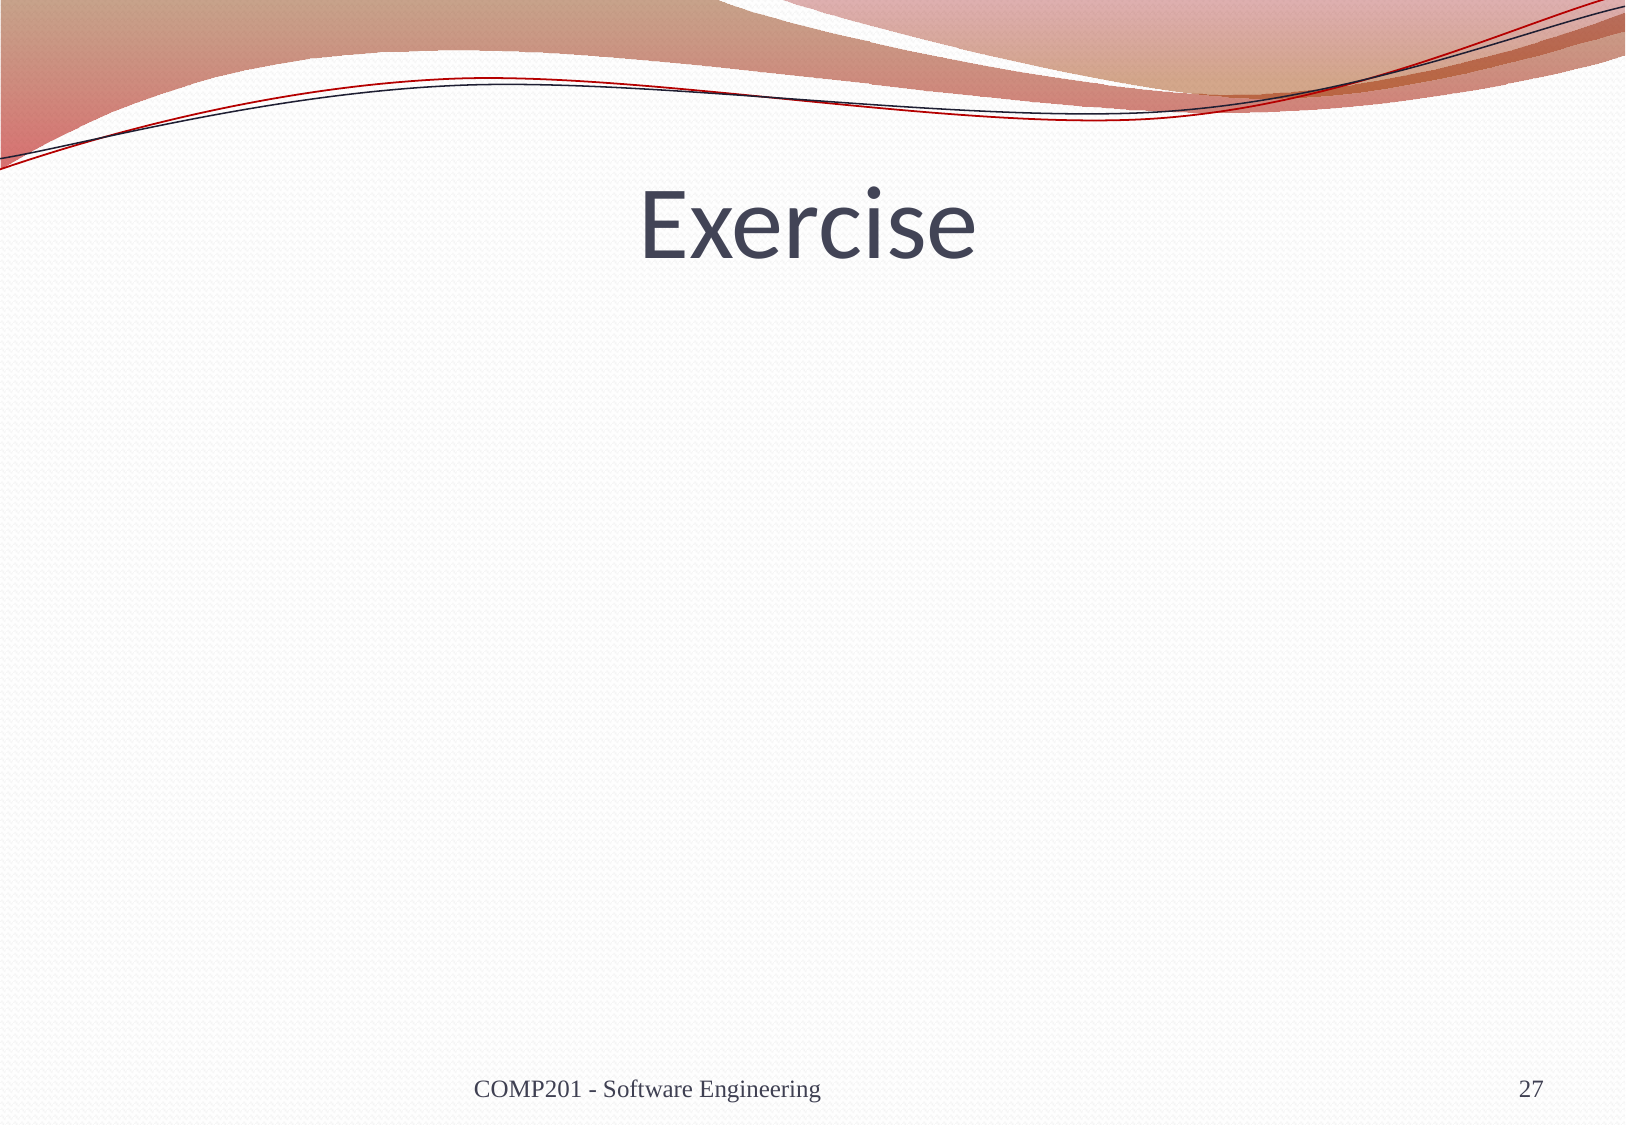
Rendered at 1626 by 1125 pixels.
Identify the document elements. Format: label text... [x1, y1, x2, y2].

title Exercise [70, 92, 1547, 280]
slide_number 27 [1408, 1042, 1544, 1103]
footer COMP201 - Software Engineering [473, 1042, 1070, 1103]
